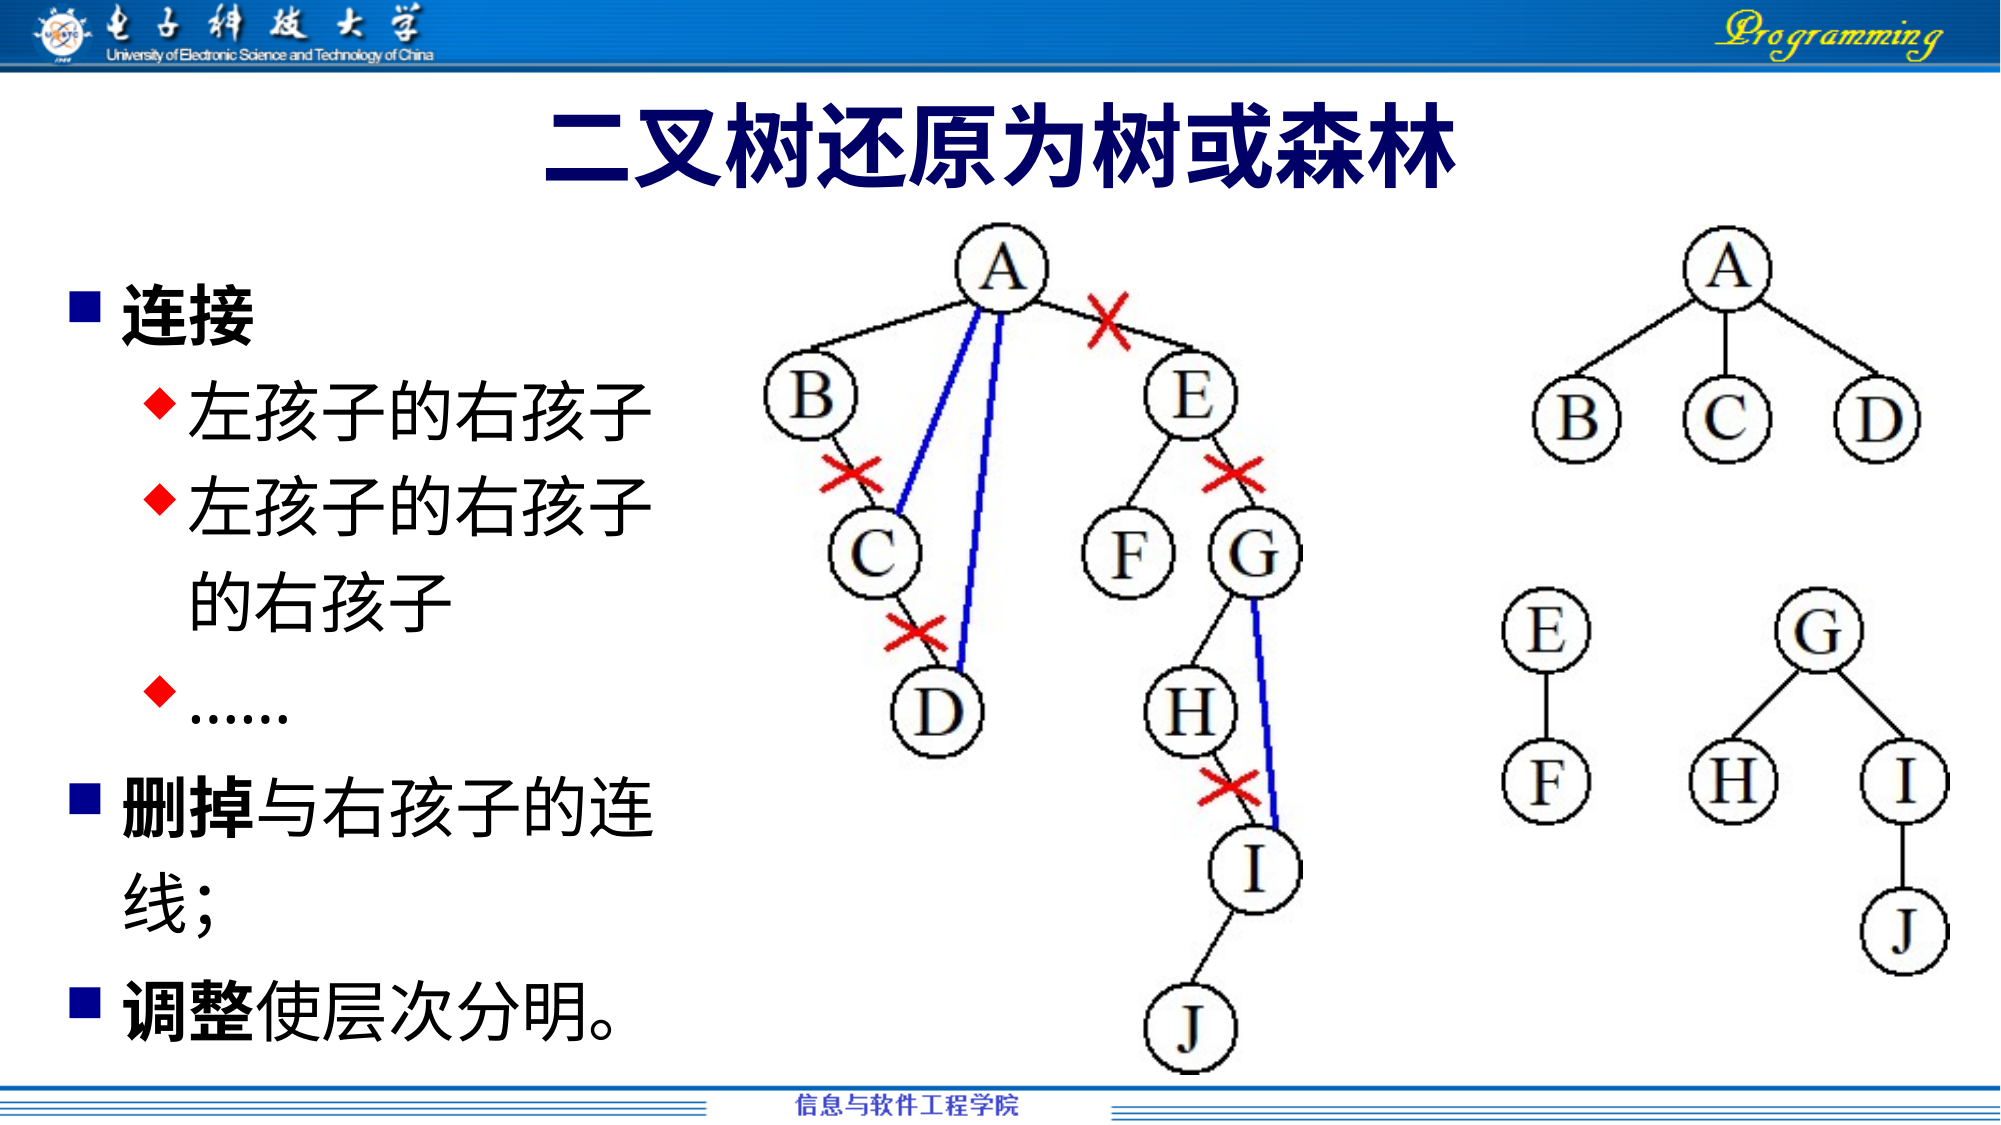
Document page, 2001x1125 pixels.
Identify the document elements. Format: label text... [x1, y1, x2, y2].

title 二叉树还原为树或森林 [150, 87, 1850, 200]
list 连接 左孩子的右孩子 左孩子的右孩子的右孩子 …… 删掉与右孩子的连线； 调整使层次分明。 [50, 249, 700, 1038]
picture [0, 0, 2001, 1125]
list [762, 221, 1304, 1076]
